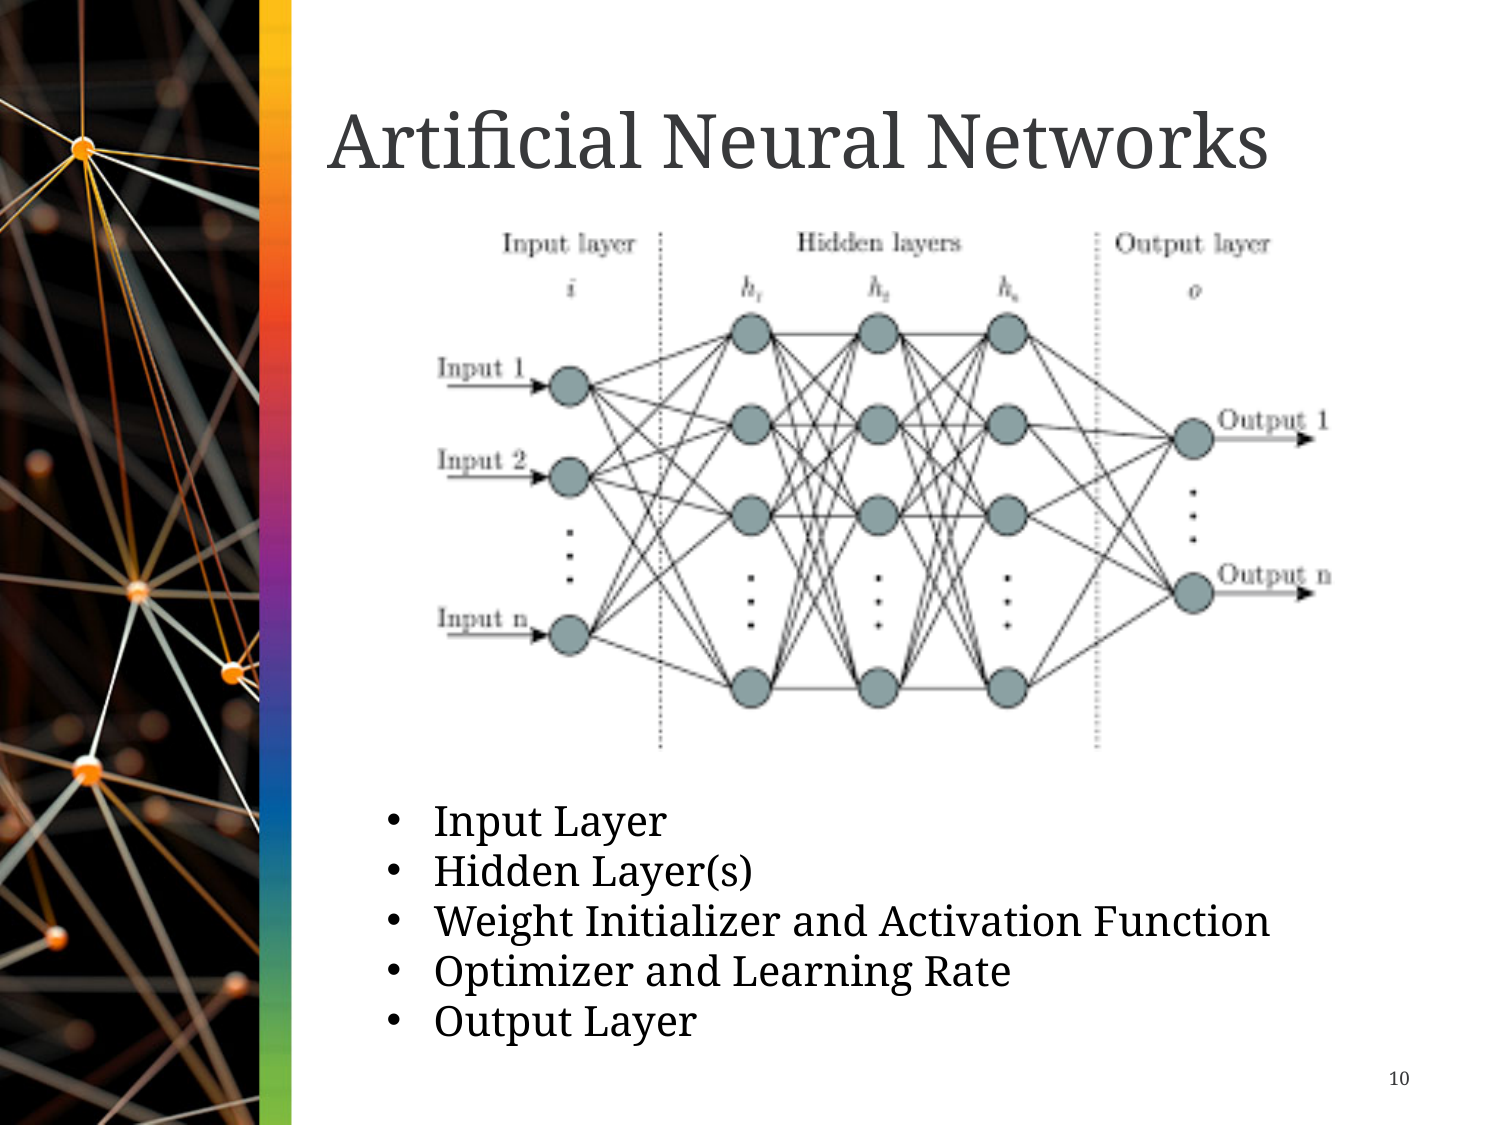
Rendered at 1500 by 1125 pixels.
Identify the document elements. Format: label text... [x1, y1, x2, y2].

title Artificial Neural Networks [312, 45, 1424, 233]
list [436, 231, 1335, 752]
text_box Input Layer Hidden Layer(s) Weight Initializer and Activation Function Optimizer and Learning Rate Output Layer [371, 786, 1400, 1052]
picture [0, 0, 1500, 1125]
slide_number 10 [1074, 1058, 1425, 1103]
